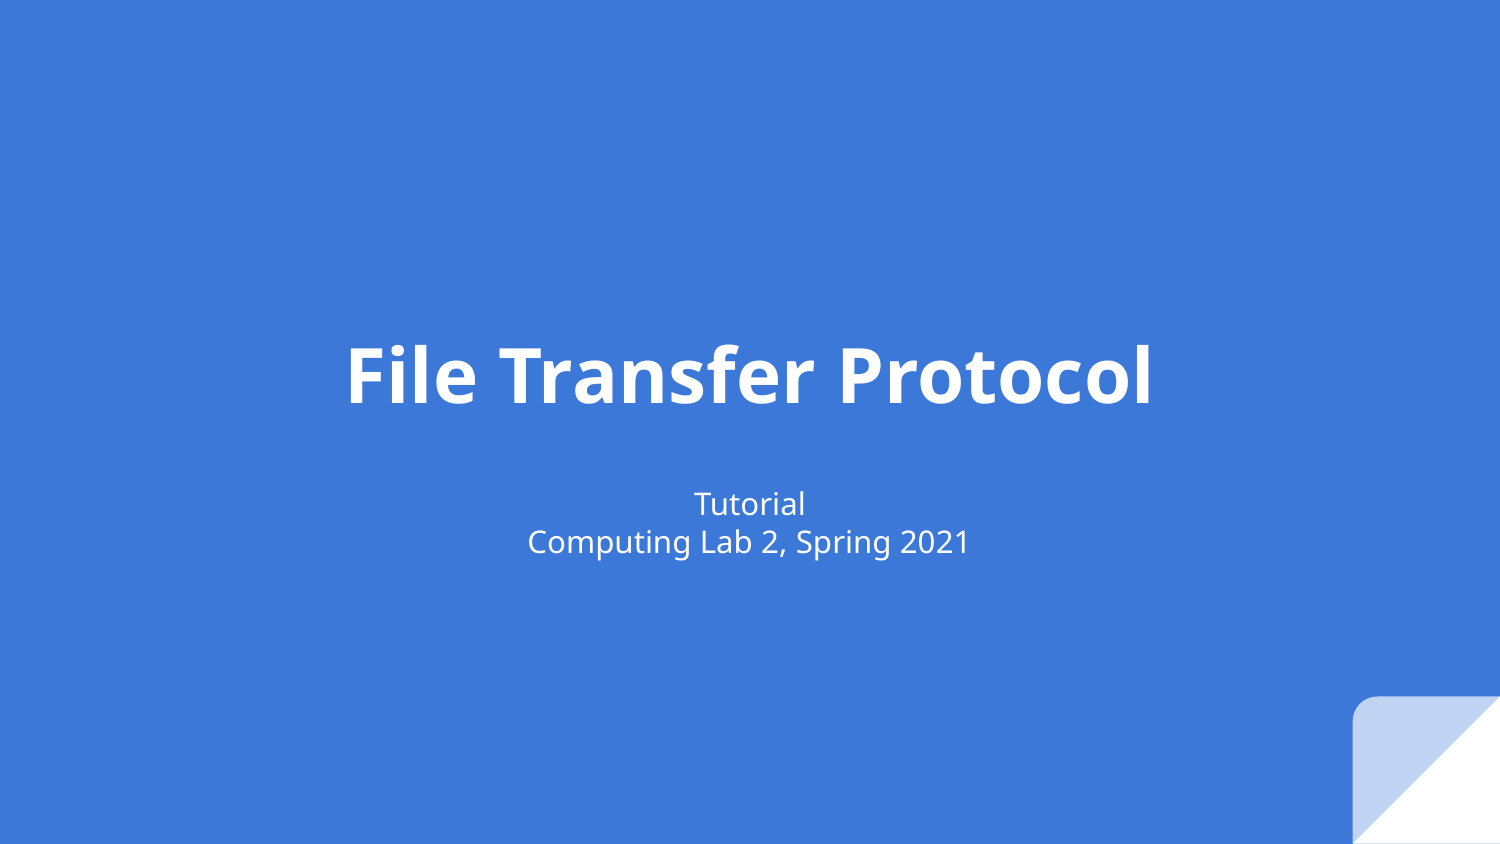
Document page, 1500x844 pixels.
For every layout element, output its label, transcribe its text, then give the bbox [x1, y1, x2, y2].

text_box Tutorial Computing Lab 2, Spring 2021 [437, 469, 1063, 575]
title File Transfer Protocol [320, 289, 1180, 434]
